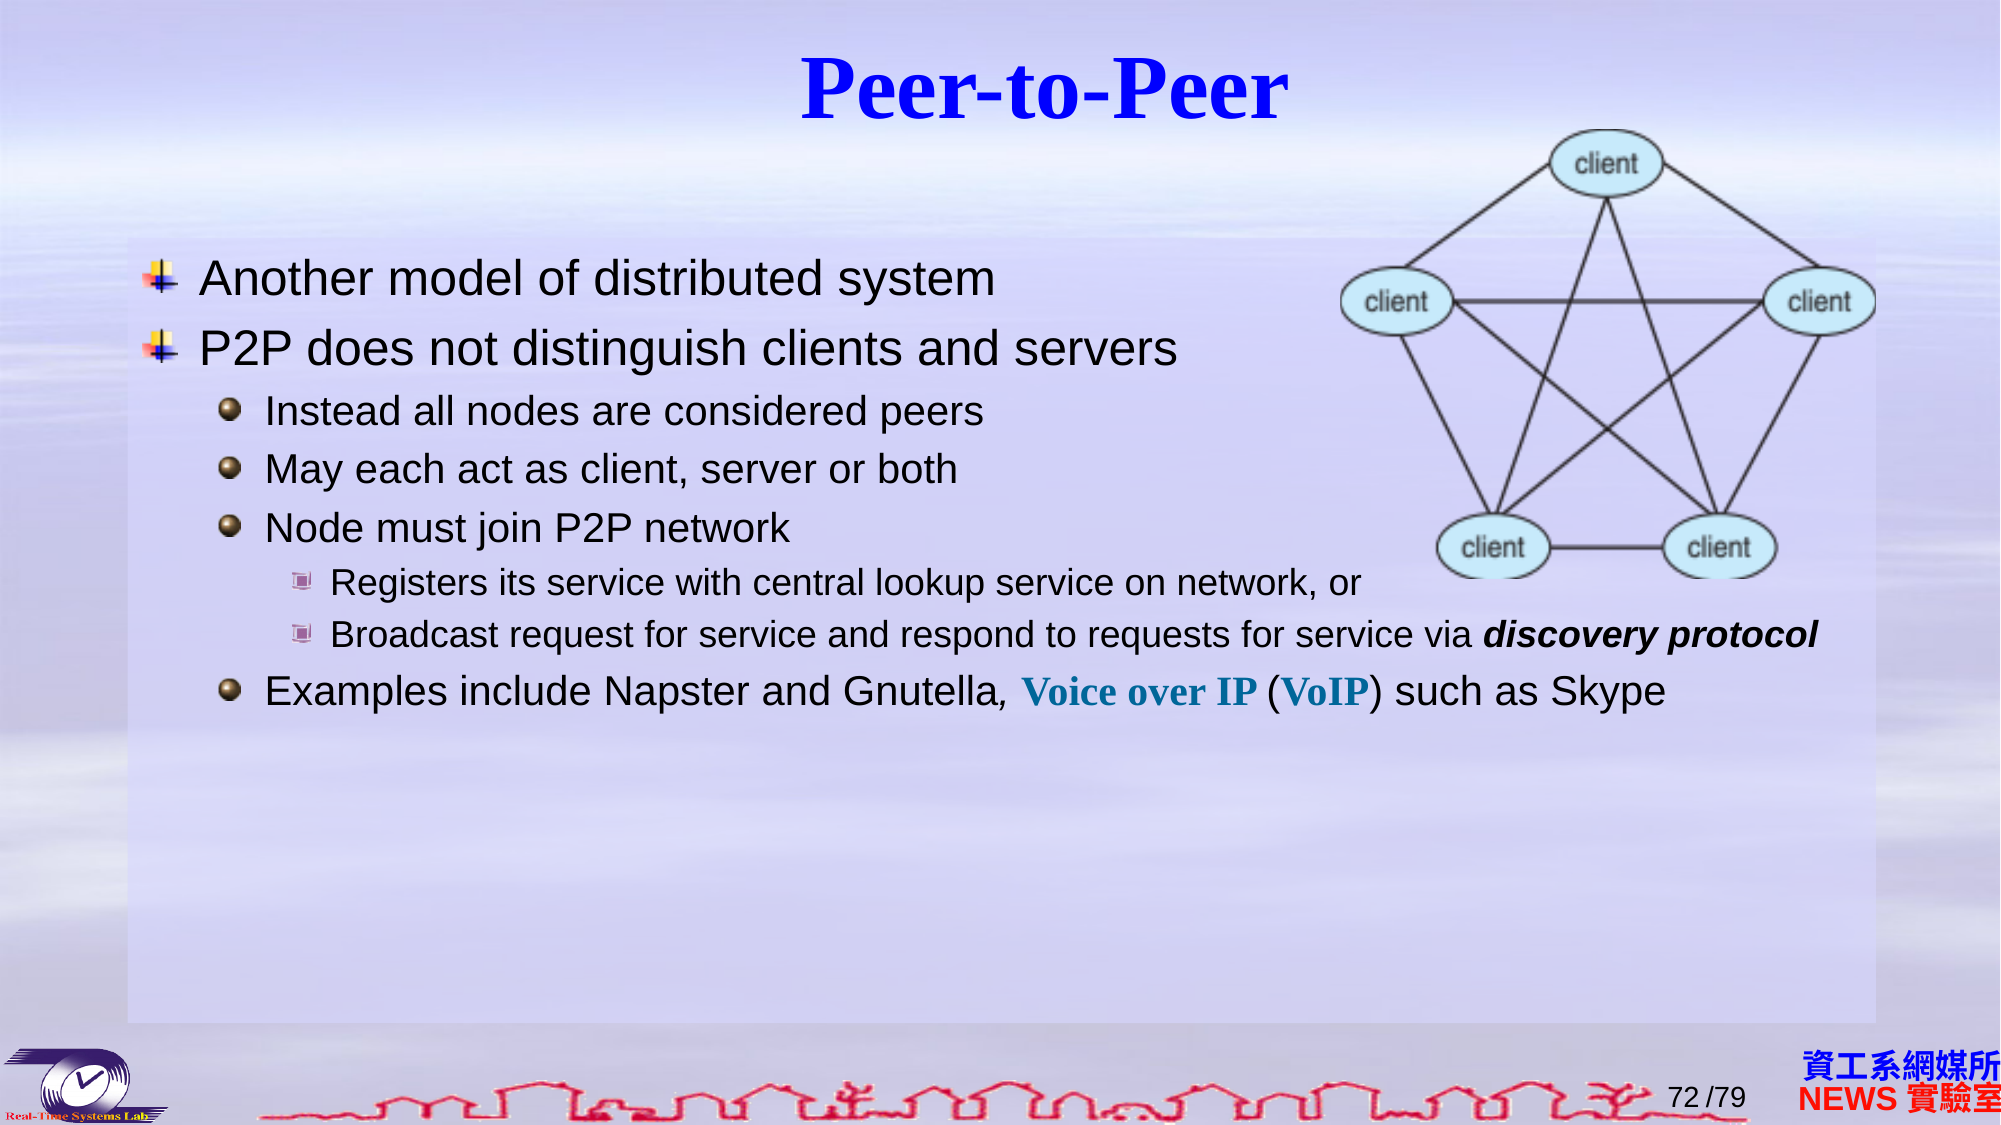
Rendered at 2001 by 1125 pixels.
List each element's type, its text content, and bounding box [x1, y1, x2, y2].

title Peer-to-Peer [439, 34, 1653, 130]
picture [1919, 1055, 1924, 1070]
list Another model of distributed system P2P does not distinguish clients and servers Instead all nodes are considered peers May each act as client, server or both Node must join P2P network Registers its service with central lookup service on network, or Broadcast request for service and respond to requests for service via discovery protocol Examples include Napster and Gnutella, Voice over IP (VoIP) such as Skype [127, 237, 1876, 1024]
picture [0, 0, 2001, 1125]
slide_number 71 [1248, 1070, 1715, 1125]
picture [1924, 1055, 1930, 1070]
footer /79 [1715, 1070, 2000, 1125]
